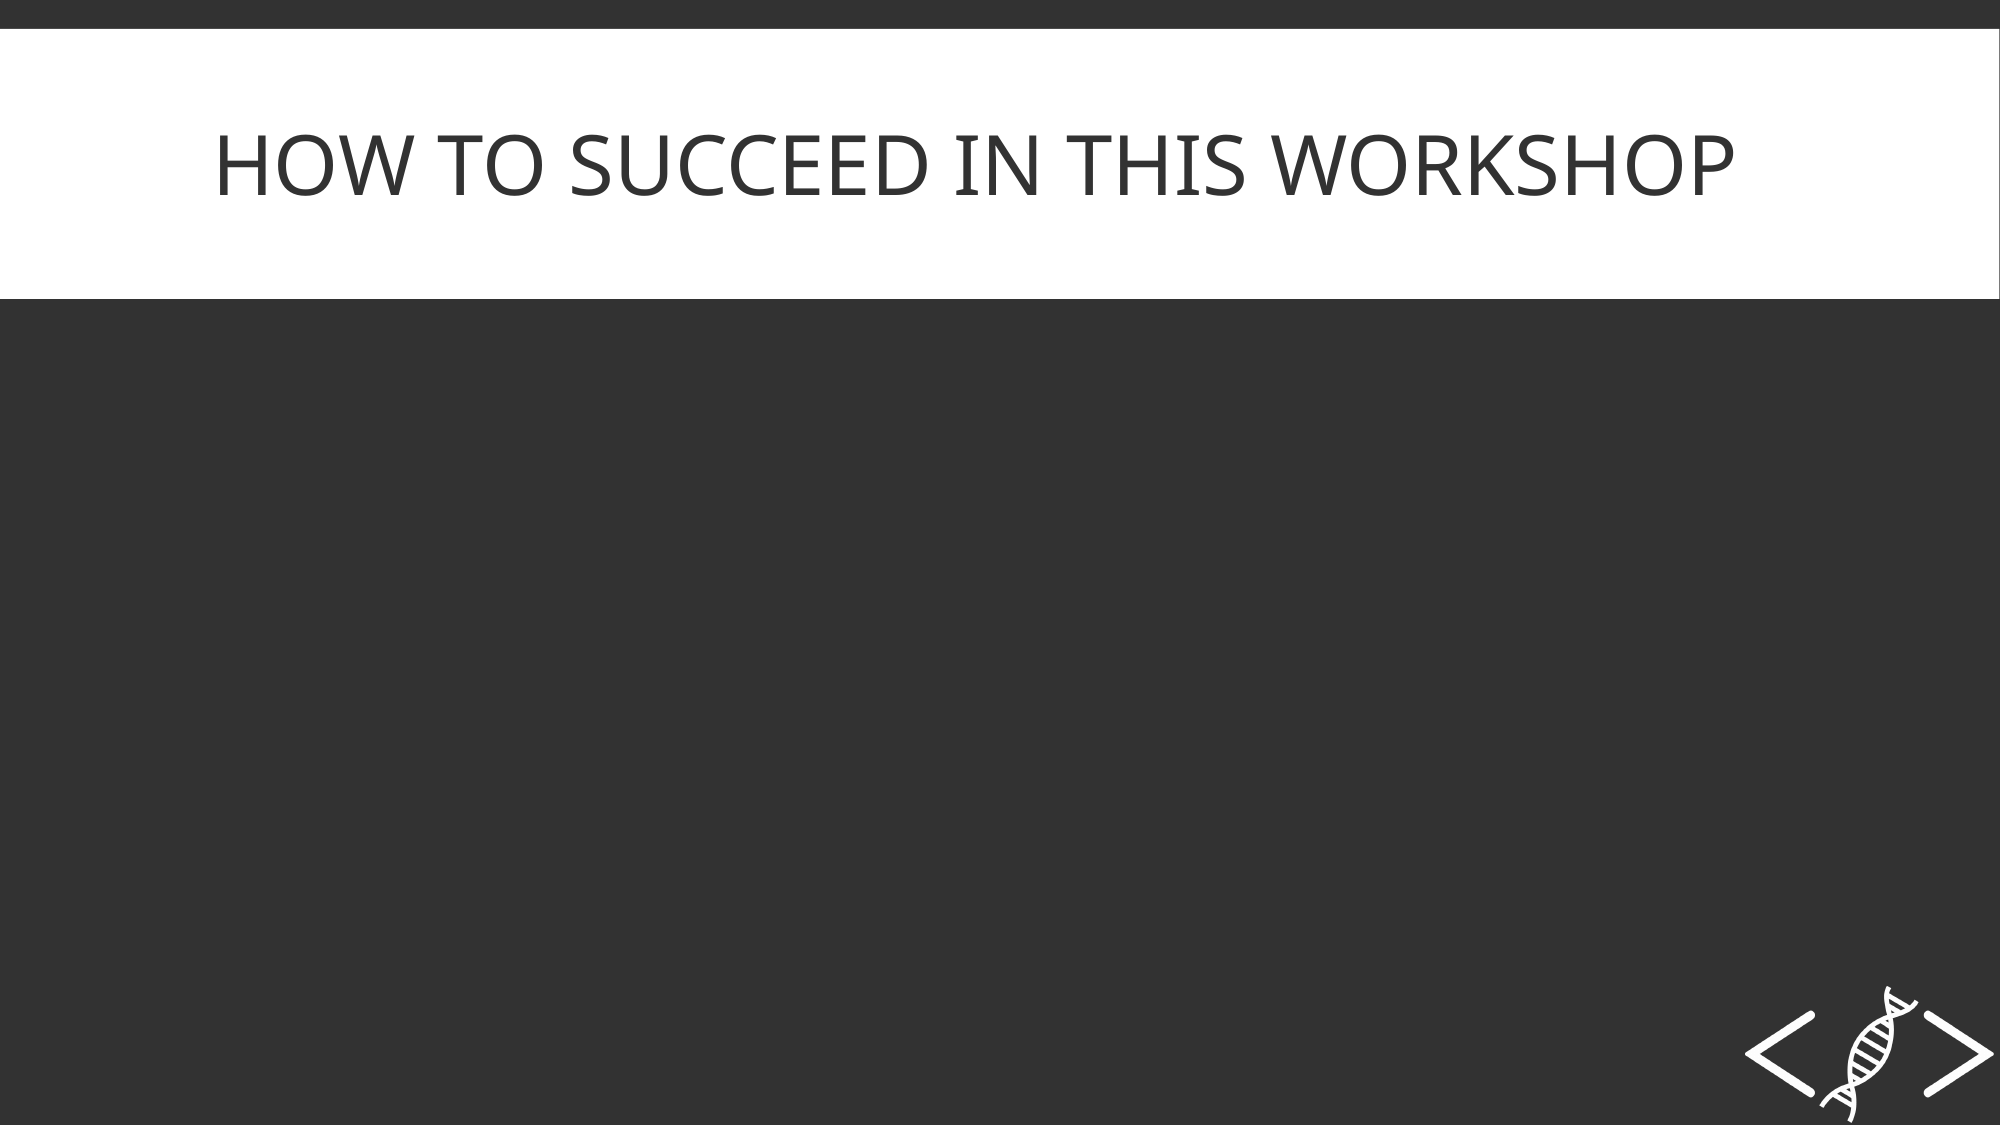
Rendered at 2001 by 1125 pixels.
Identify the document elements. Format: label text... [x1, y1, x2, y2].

picture [1739, 923, 2000, 1125]
title How to succeed in this workshop [197, 46, 1803, 295]
